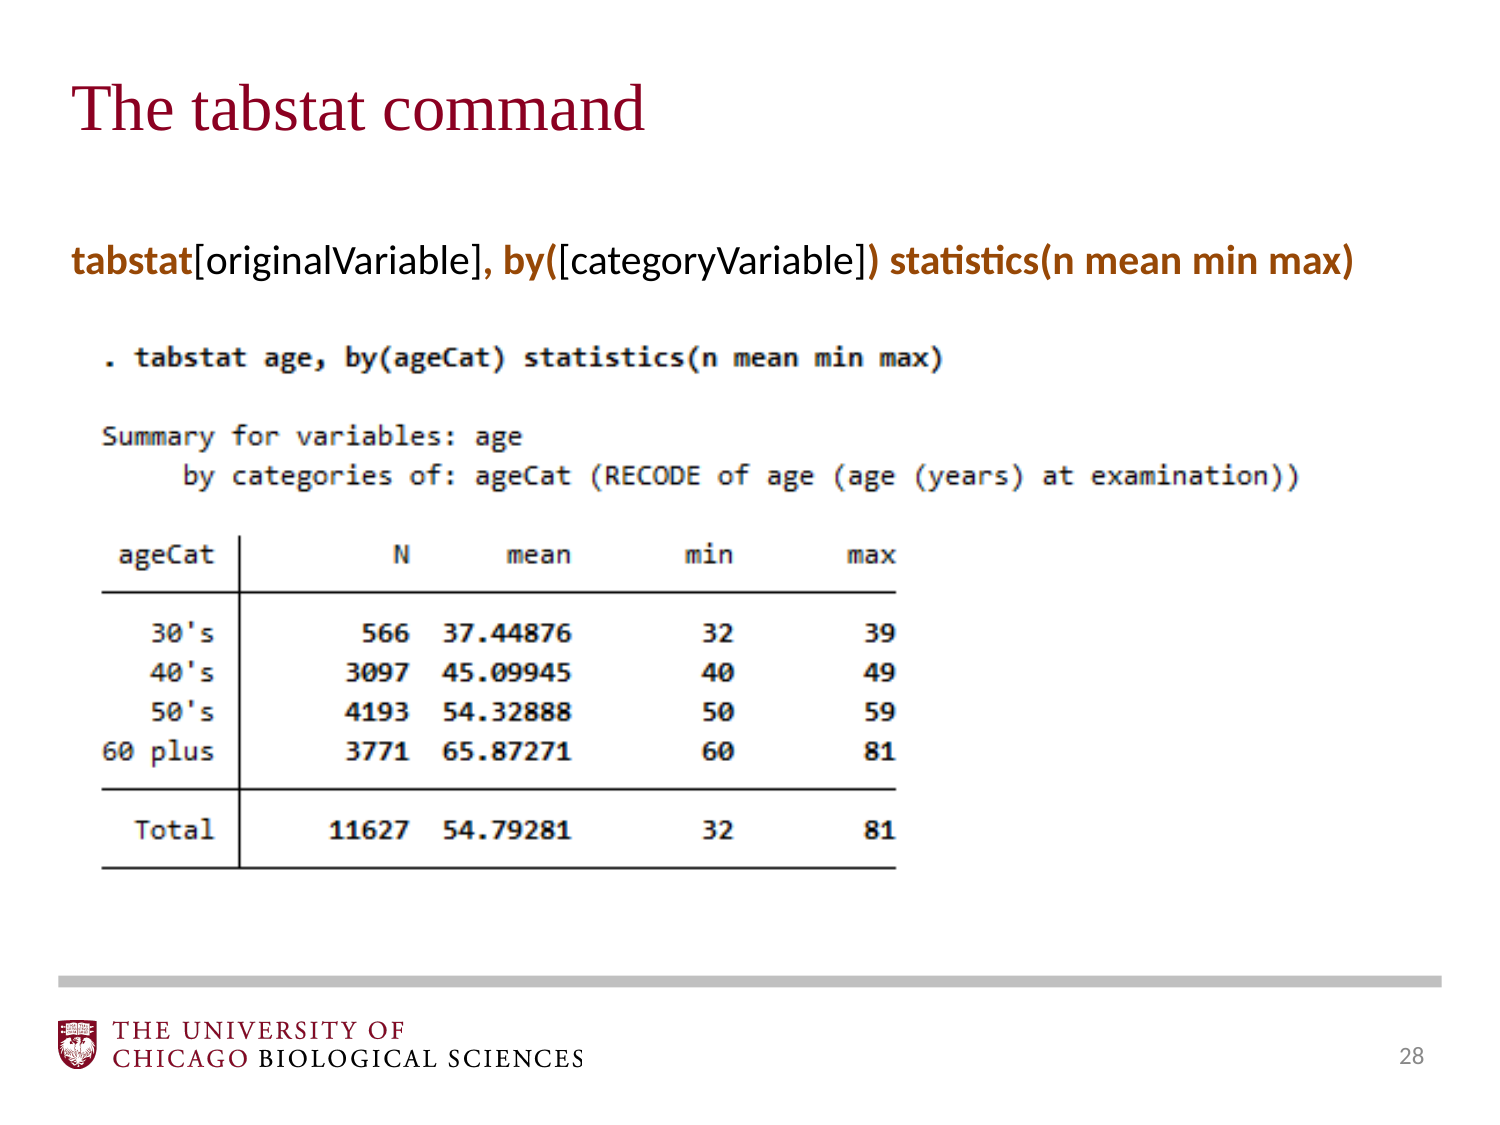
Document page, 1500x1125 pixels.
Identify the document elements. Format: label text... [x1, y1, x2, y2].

picture [58, 1020, 582, 1069]
list tabstat[originalVariable], by([categoryVariable]) statistics(n mean min max) [56, 224, 1442, 953]
list The tabstat command [56, 56, 1201, 173]
slide_number ‹#› [1377, 1024, 1440, 1085]
picture [100, 337, 1383, 901]
